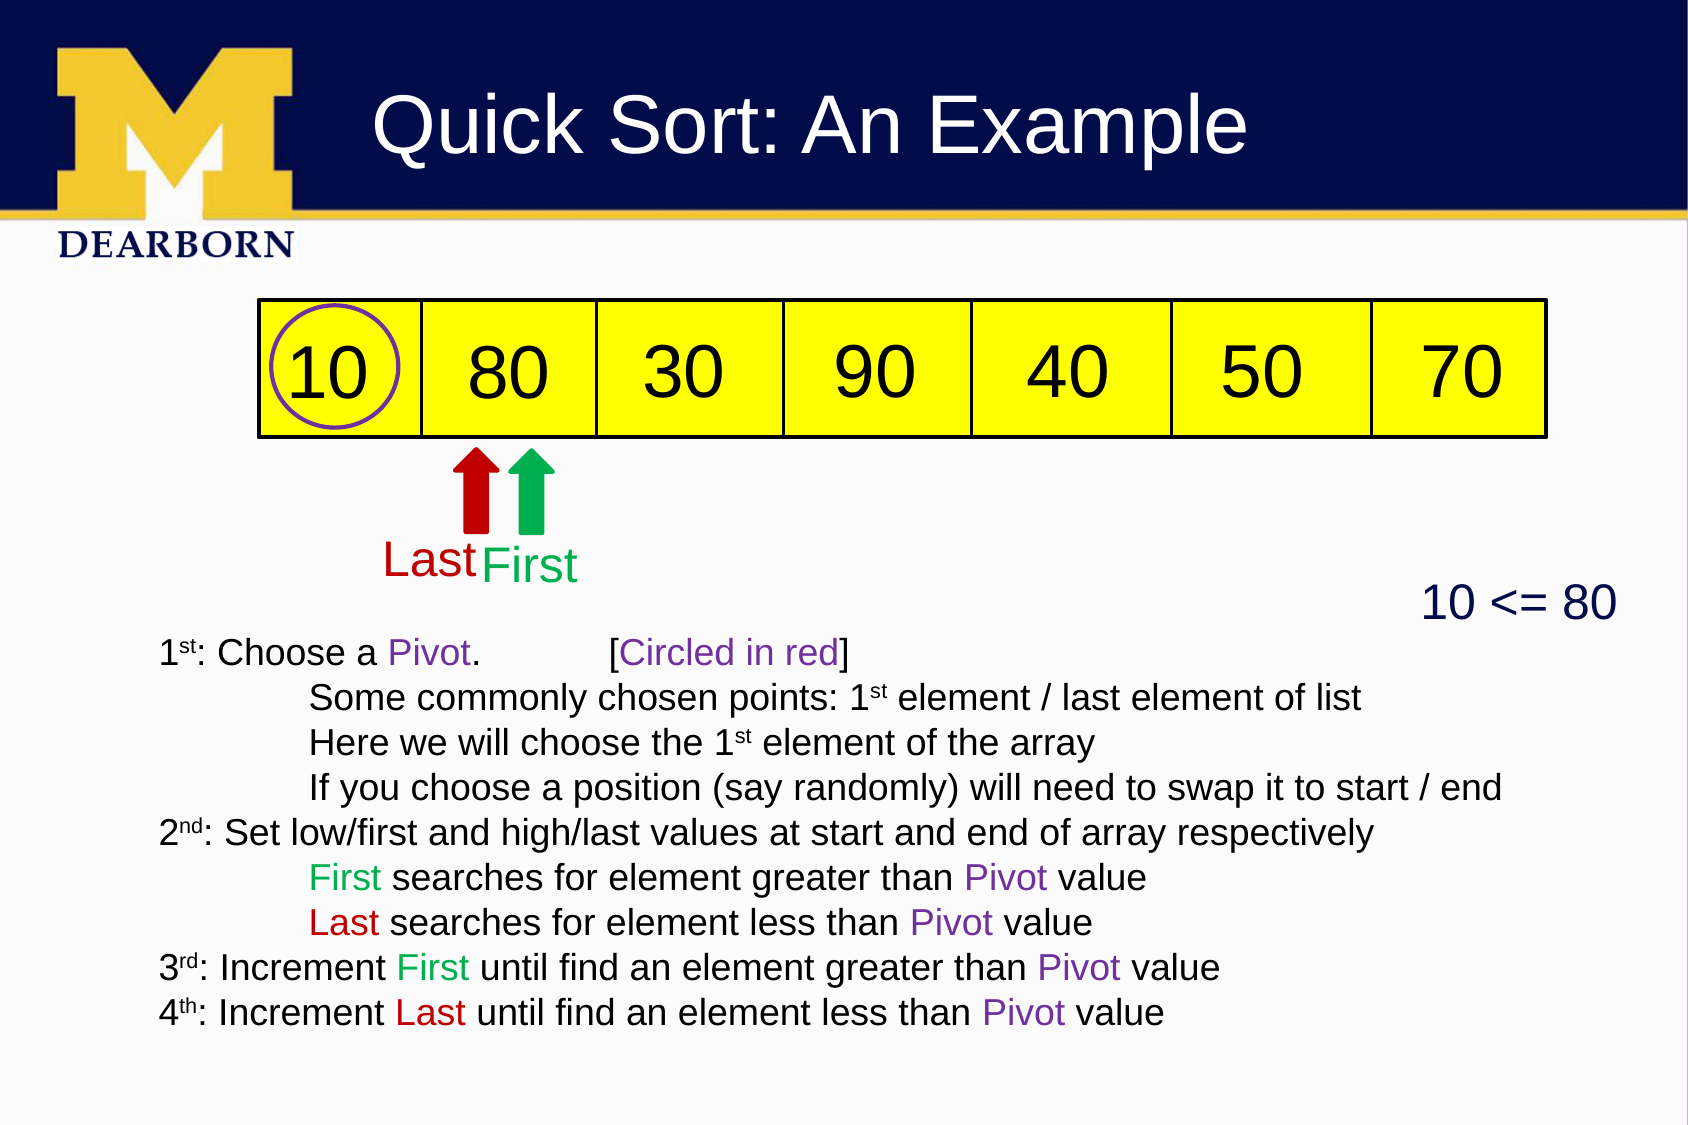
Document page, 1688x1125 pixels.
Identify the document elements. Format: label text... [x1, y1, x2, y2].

text_box 90 [819, 315, 944, 420]
text_box 10 <= 80 [1405, 562, 1636, 638]
text_box Last [367, 519, 492, 594]
text_box 50 [1205, 315, 1331, 420]
text_box 1st: Choose a Pivot. [Circled in red] Some commonly chosen points: 1st element / last element of list Here we will choose the 1st element of the array If you choose a position (say randomly) will need to swap it to start / end 2nd: Set low/first and high/last values at start and end of array respectively First searches for element greater than Pivot value Last searches for element less than Pivot value 3rd: Increment First until find an element greater than Pivot value 4th: Increment Last until find an element less than Pivot value [143, 620, 1544, 1040]
text_box [452, 447, 500, 535]
text_box 10 [370, 390, 397, 421]
text_box 40 [1011, 315, 1137, 420]
title Quick Sort: An Example [356, 62, 1688, 154]
picture [0, 0, 1688, 1125]
text_box 10 [271, 315, 295, 347]
text_box [257, 298, 1548, 439]
text_box First [466, 524, 614, 600]
text_box 30 [627, 315, 753, 420]
text_box [508, 448, 555, 536]
text_box 10 [271, 385, 299, 421]
text_box 70 [1405, 315, 1531, 420]
text_box 10 [375, 315, 397, 343]
text_box [269, 303, 401, 430]
text_box 80 [452, 315, 578, 421]
